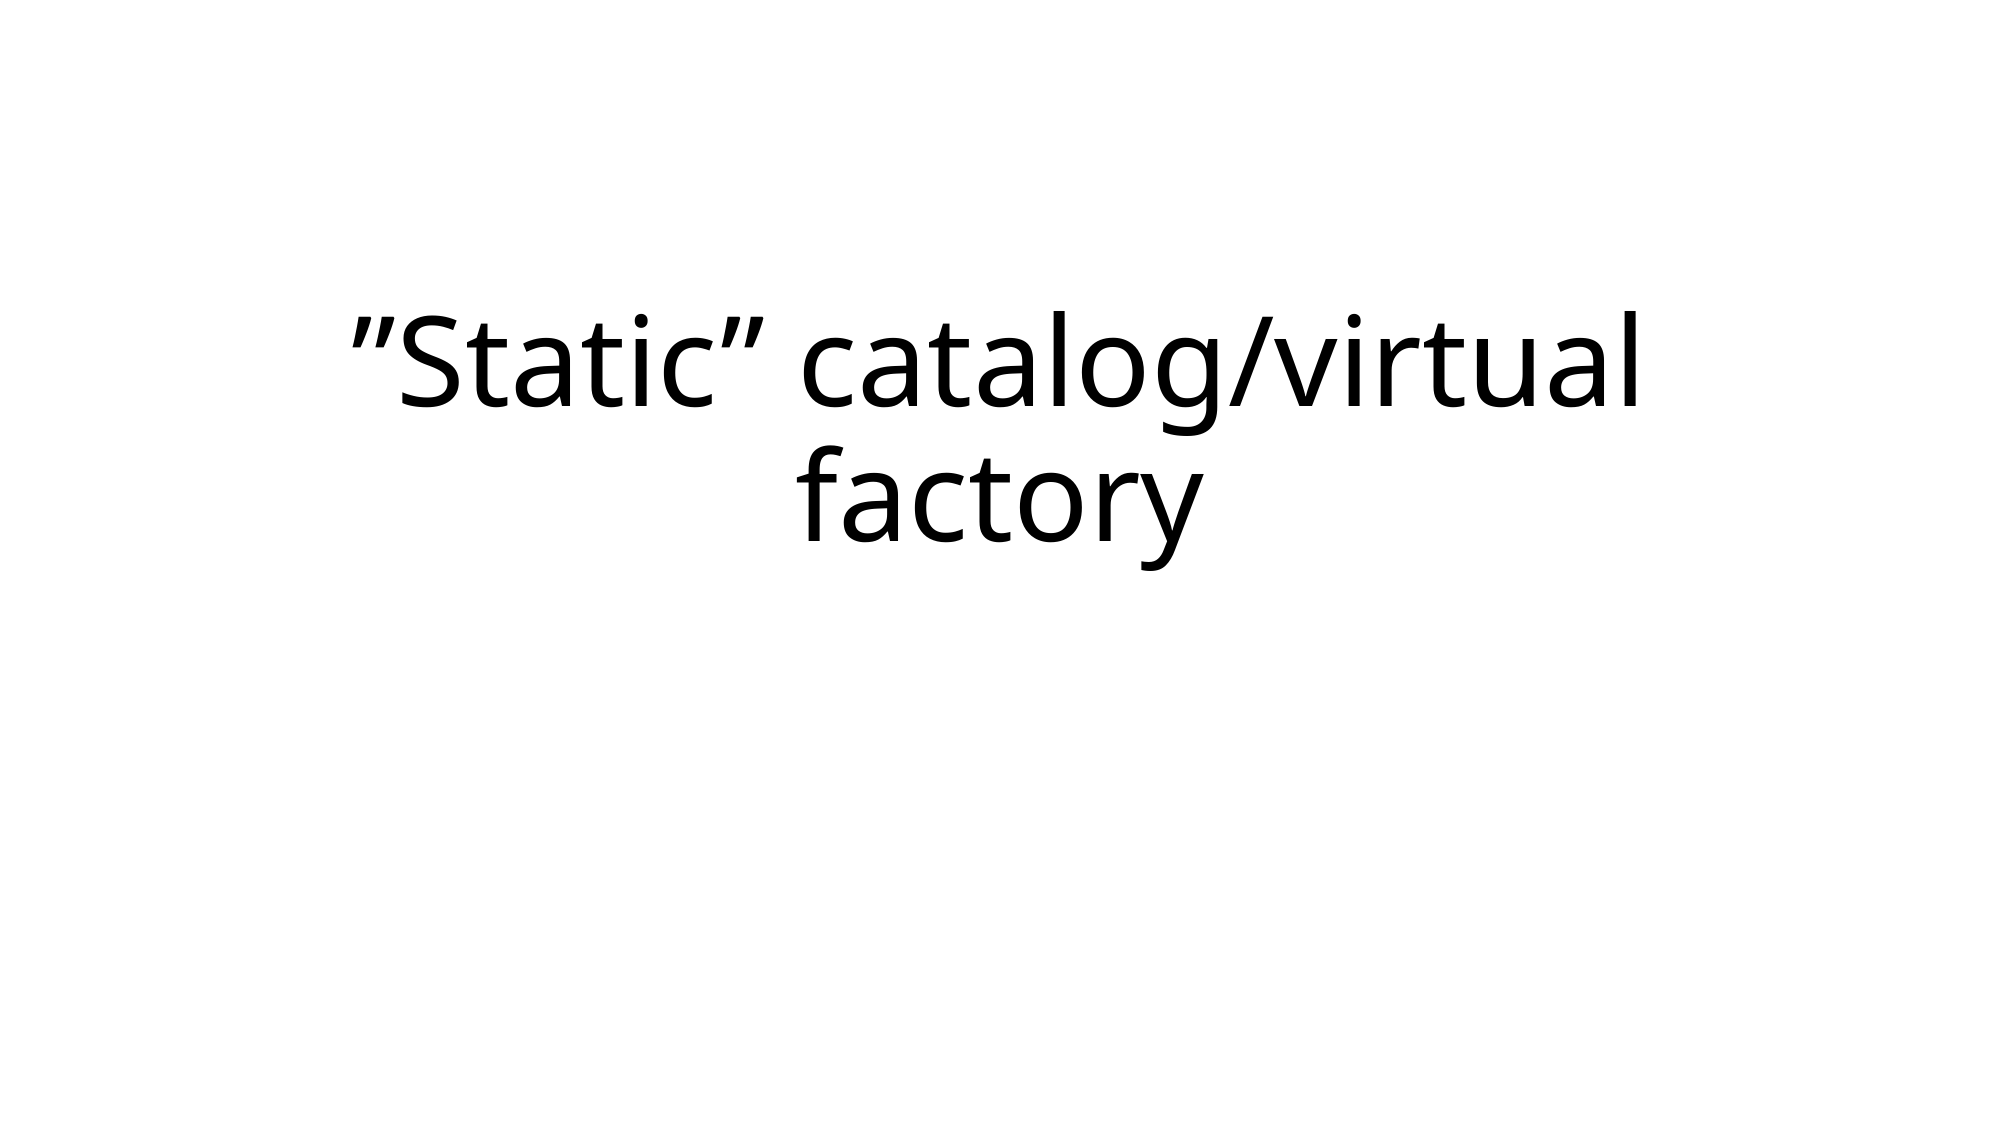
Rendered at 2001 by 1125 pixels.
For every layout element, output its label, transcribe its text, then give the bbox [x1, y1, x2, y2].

title ”Static” catalog/virtual factory [249, 184, 1750, 576]
